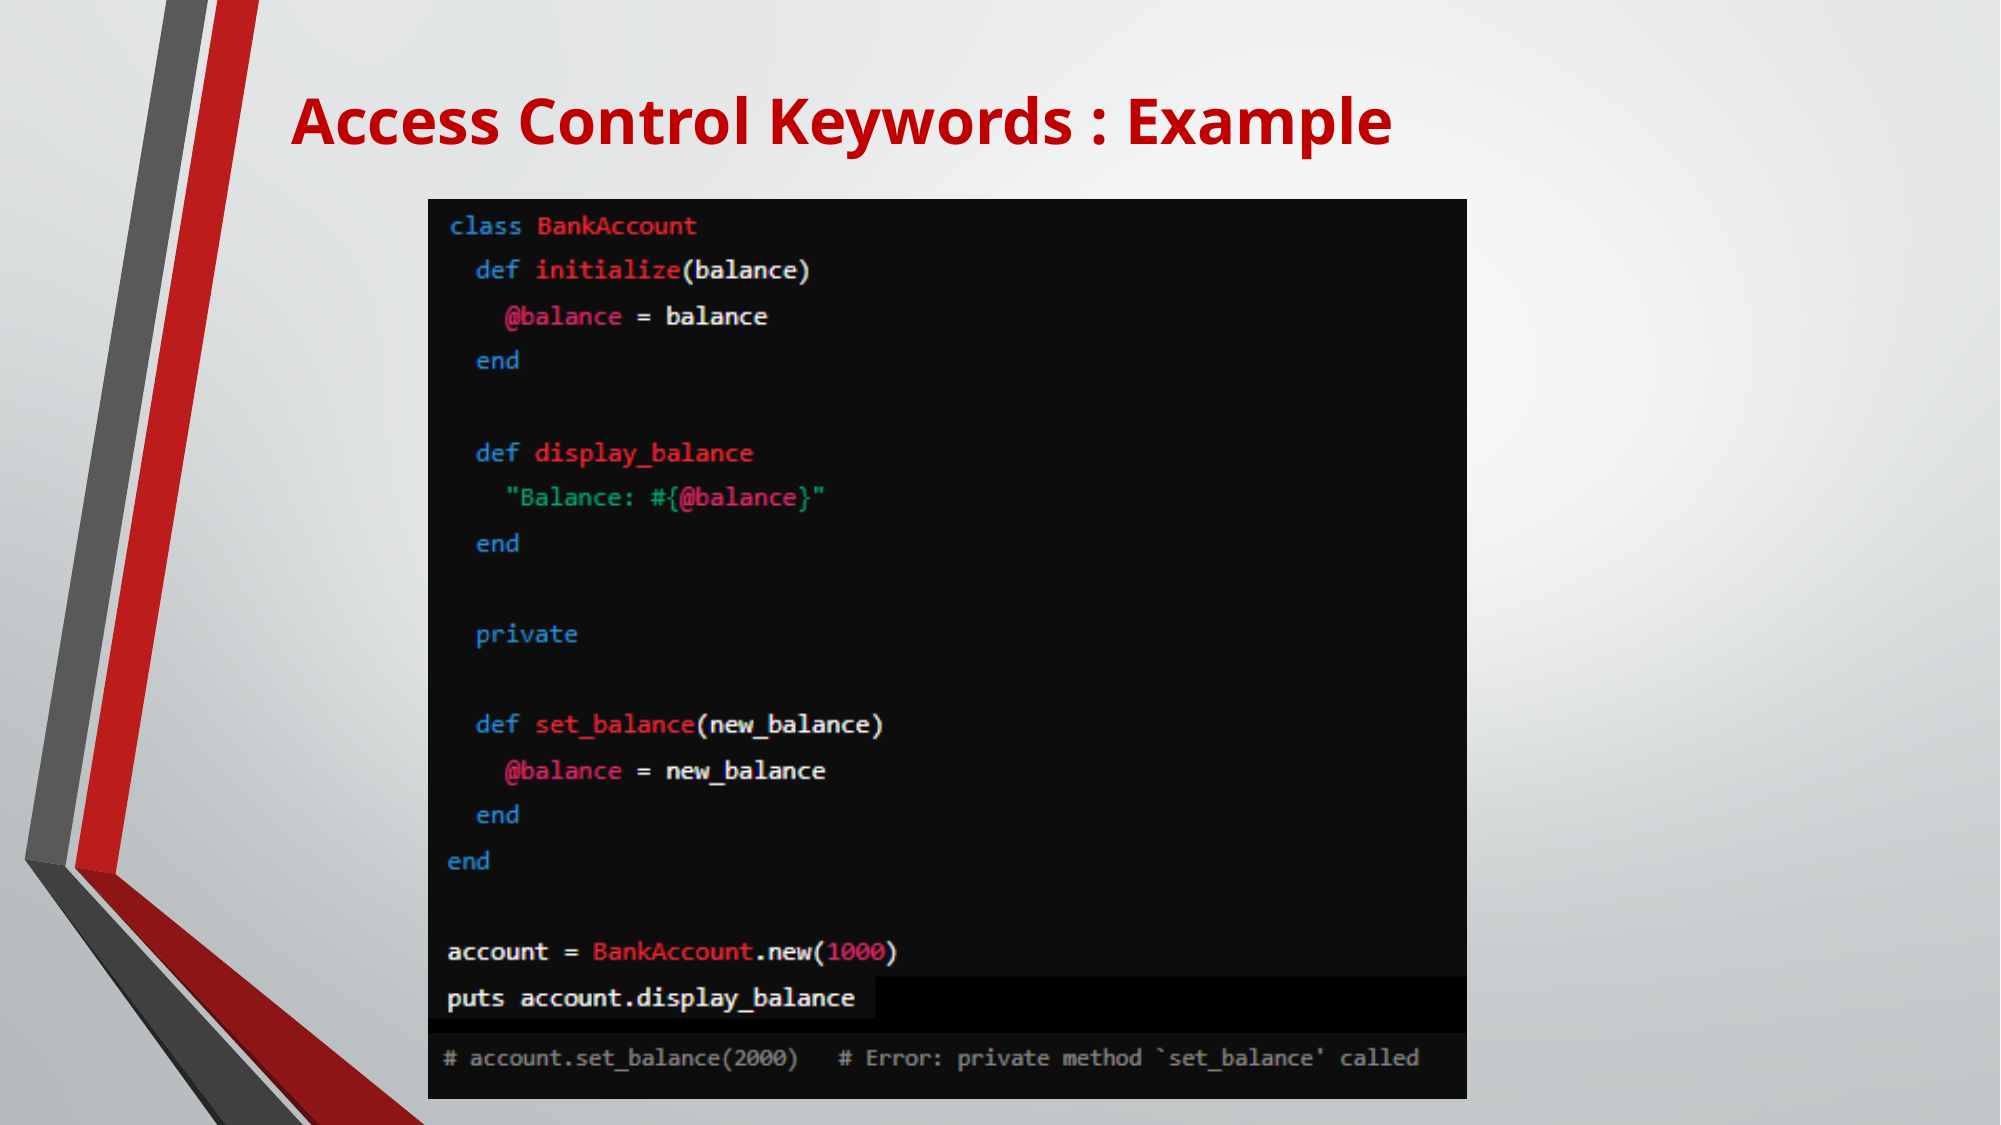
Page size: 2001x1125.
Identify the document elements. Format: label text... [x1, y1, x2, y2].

picture [428, 199, 1468, 1099]
title Access Control Keywords : Example [241, 73, 1446, 166]
